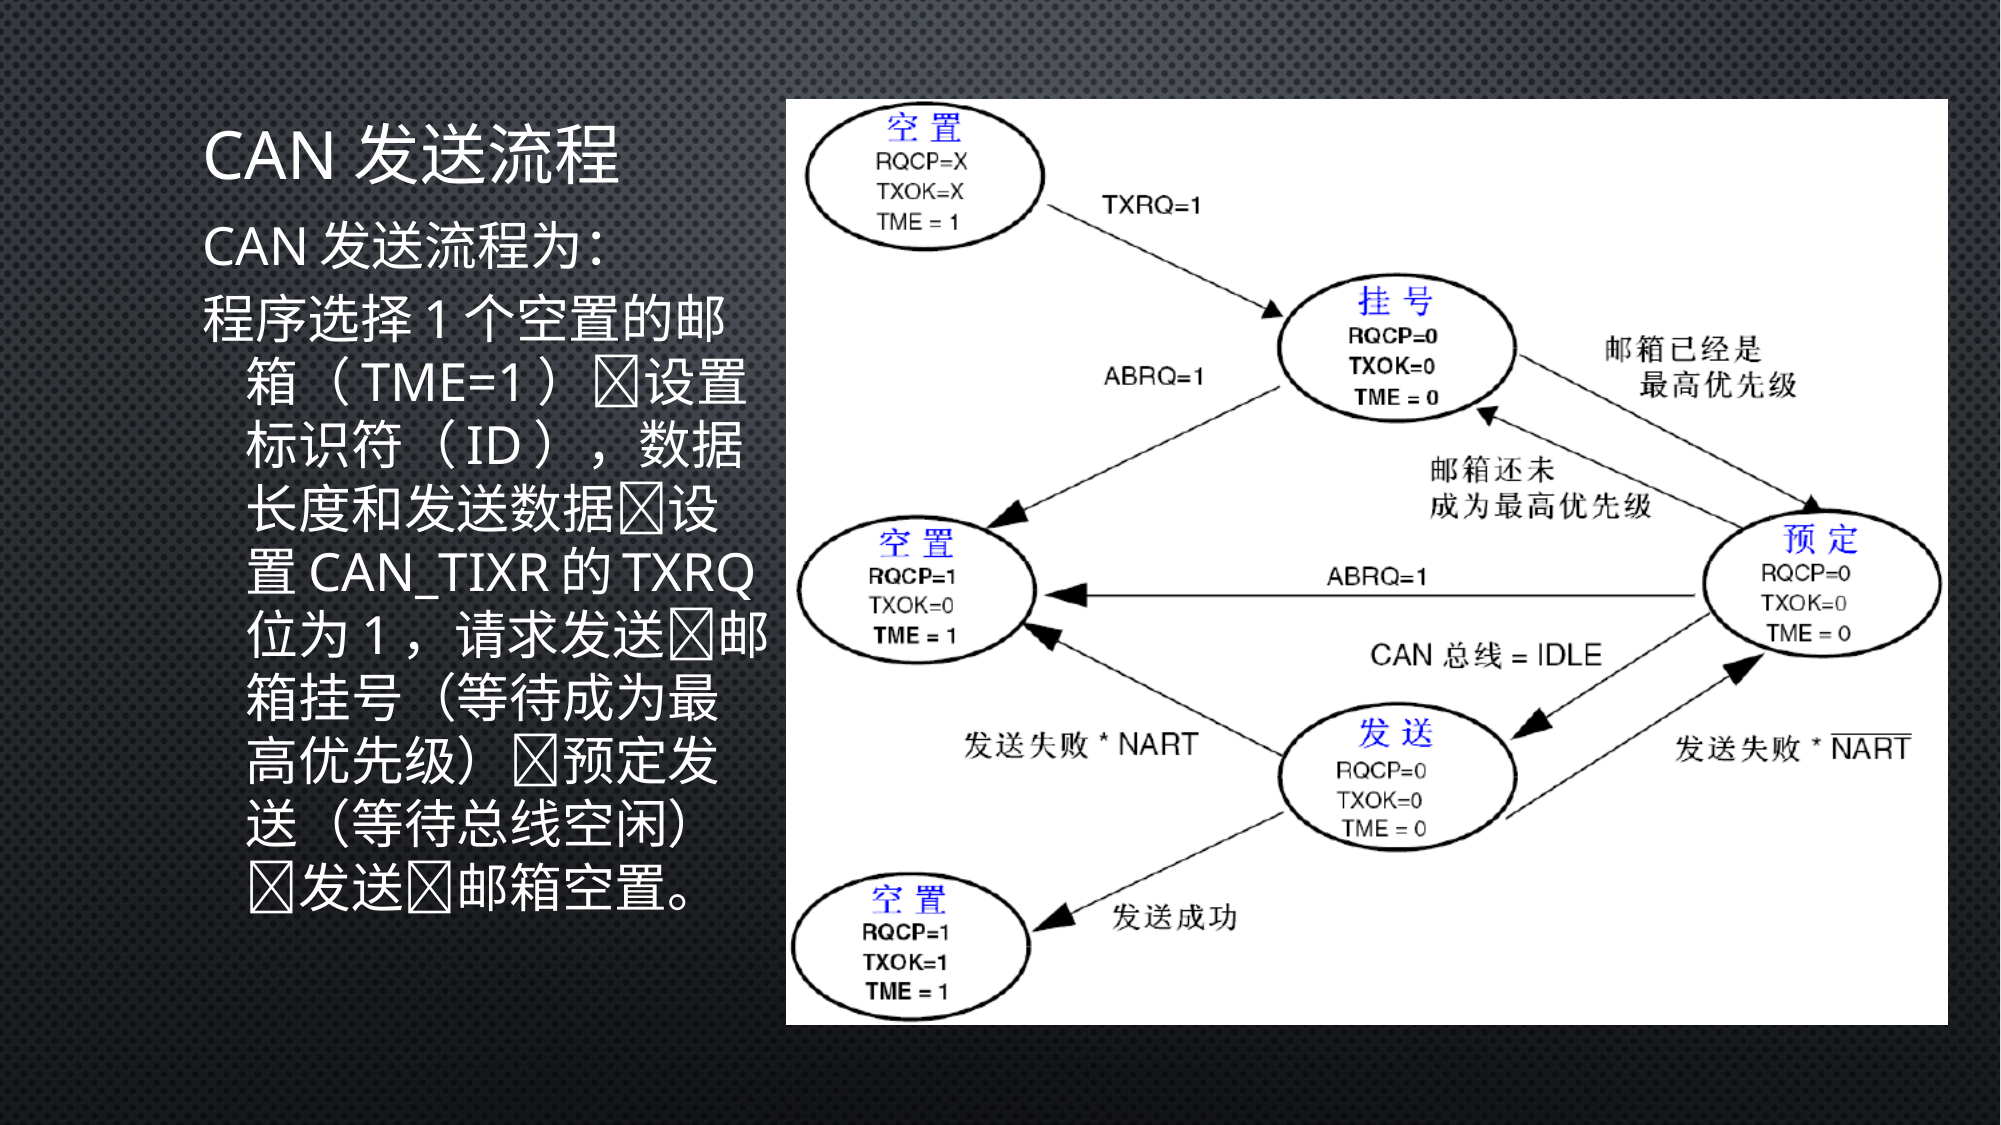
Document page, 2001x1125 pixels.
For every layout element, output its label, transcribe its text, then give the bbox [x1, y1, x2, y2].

list CAN发送流程为： 程序选择1个空置的邮箱（TME=1）设置标识符（ID），数据长度和发送数据设置CAN_TIxR的TXRQ位为1，请求发送邮箱挂号（等待成为最高优先级）预定发送（等待总线空闲）发送邮箱空置。 [187, 205, 786, 979]
title CAN发送流程 [187, 99, 786, 205]
picture [786, 99, 1949, 1026]
